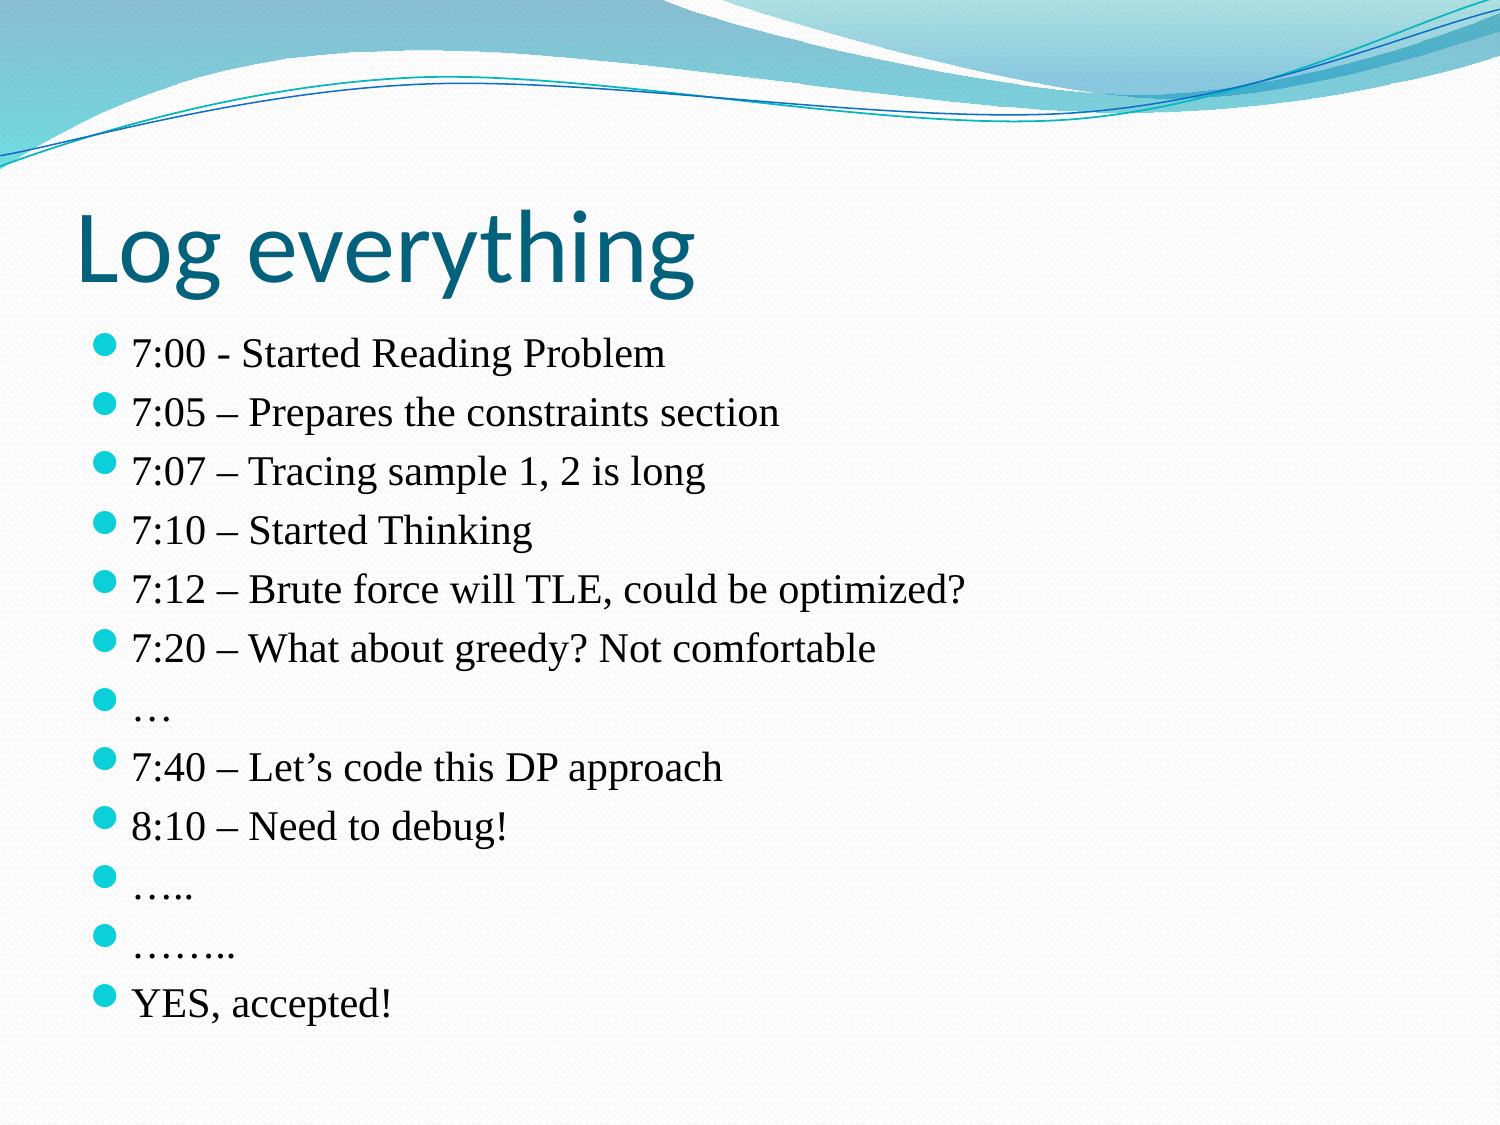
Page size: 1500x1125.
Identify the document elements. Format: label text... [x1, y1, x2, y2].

list 7:00 - Started Reading Problem 7:05 – Prepares the constraints section 7:07 – Tracing sample 1, 2 is long 7:10 – Started Thinking 7:12 – Brute force will TLE, could be optimized? 7:20 – What about greedy? Not comfortable … 7:40 – Let’s code this DP approach 8:10 – Need to debug! ….. …….. YES, accepted! [75, 317, 1425, 1038]
title Log everything [75, 115, 1425, 303]
